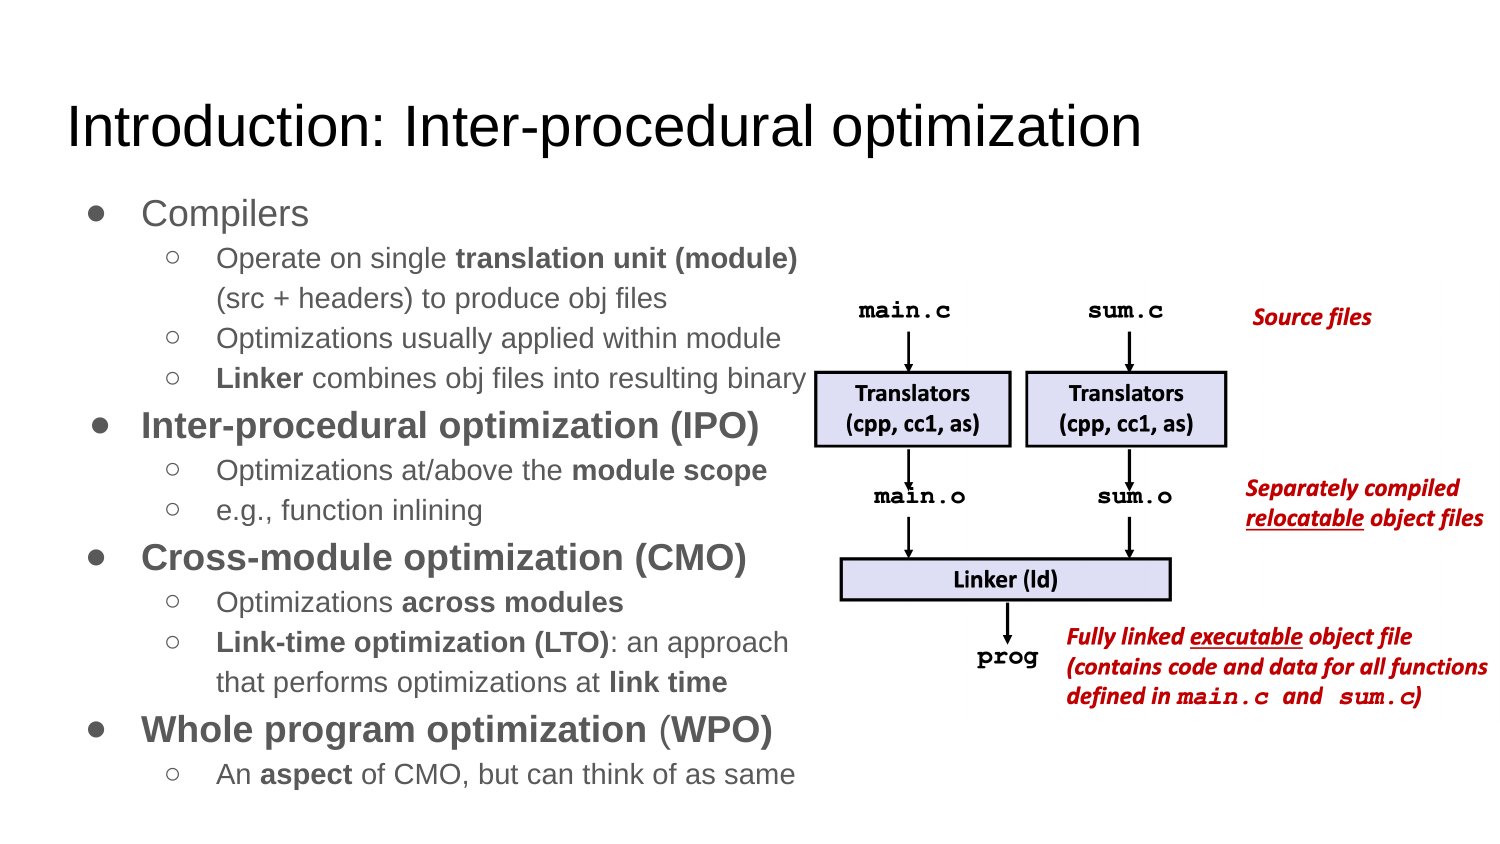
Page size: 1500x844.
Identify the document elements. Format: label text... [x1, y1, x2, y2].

title Introduction: Inter-procedural optimization [51, 72, 1449, 167]
picture [790, 278, 1500, 724]
list Compilers Operate on single translation unit (module) (src + headers) to produce obj files Optimizations usually applied within module Linker combines obj files into resulting binary Inter-procedural optimization (IPO) Optimizations at/above the module scope e.g., function inlining Cross-module optimization (CMO) Optimizations across modules Link-time optimization (LTO): an approach that performs optimizations at link time Whole program optimization (WPO) An aspect of CMO, but can think of as same [51, 166, 859, 813]
